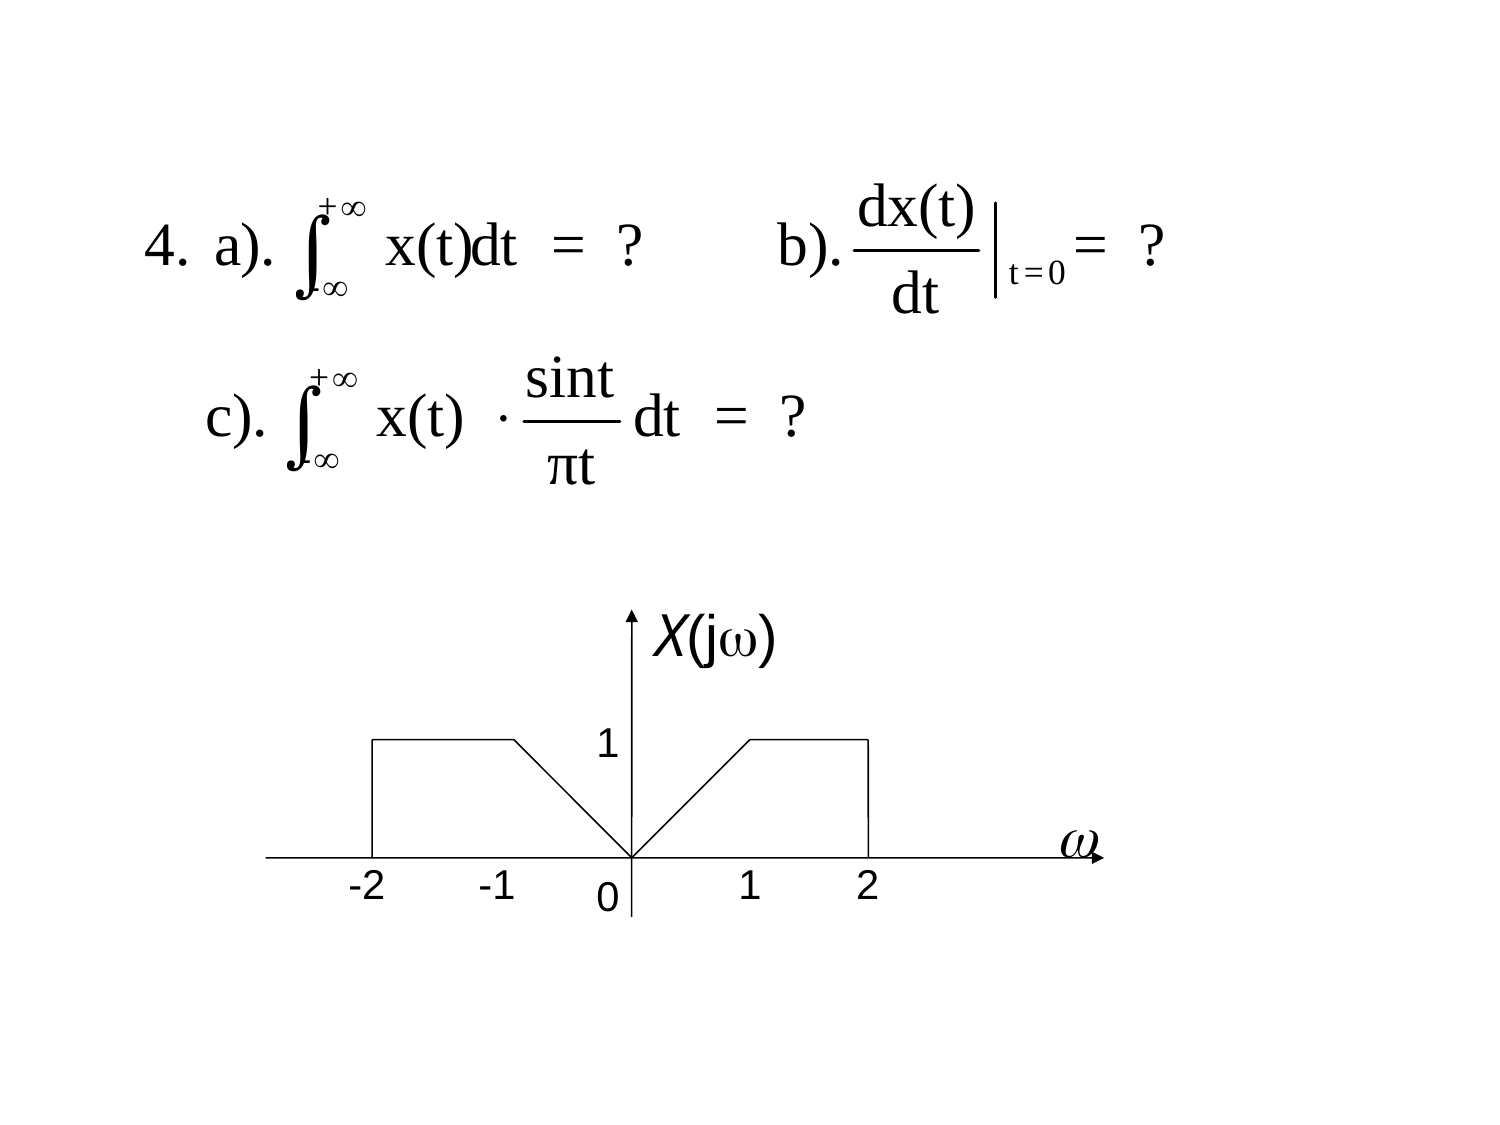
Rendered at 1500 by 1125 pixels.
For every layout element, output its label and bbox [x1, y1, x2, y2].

list [135, 160, 1176, 499]
text_box [265, 597, 1117, 918]
